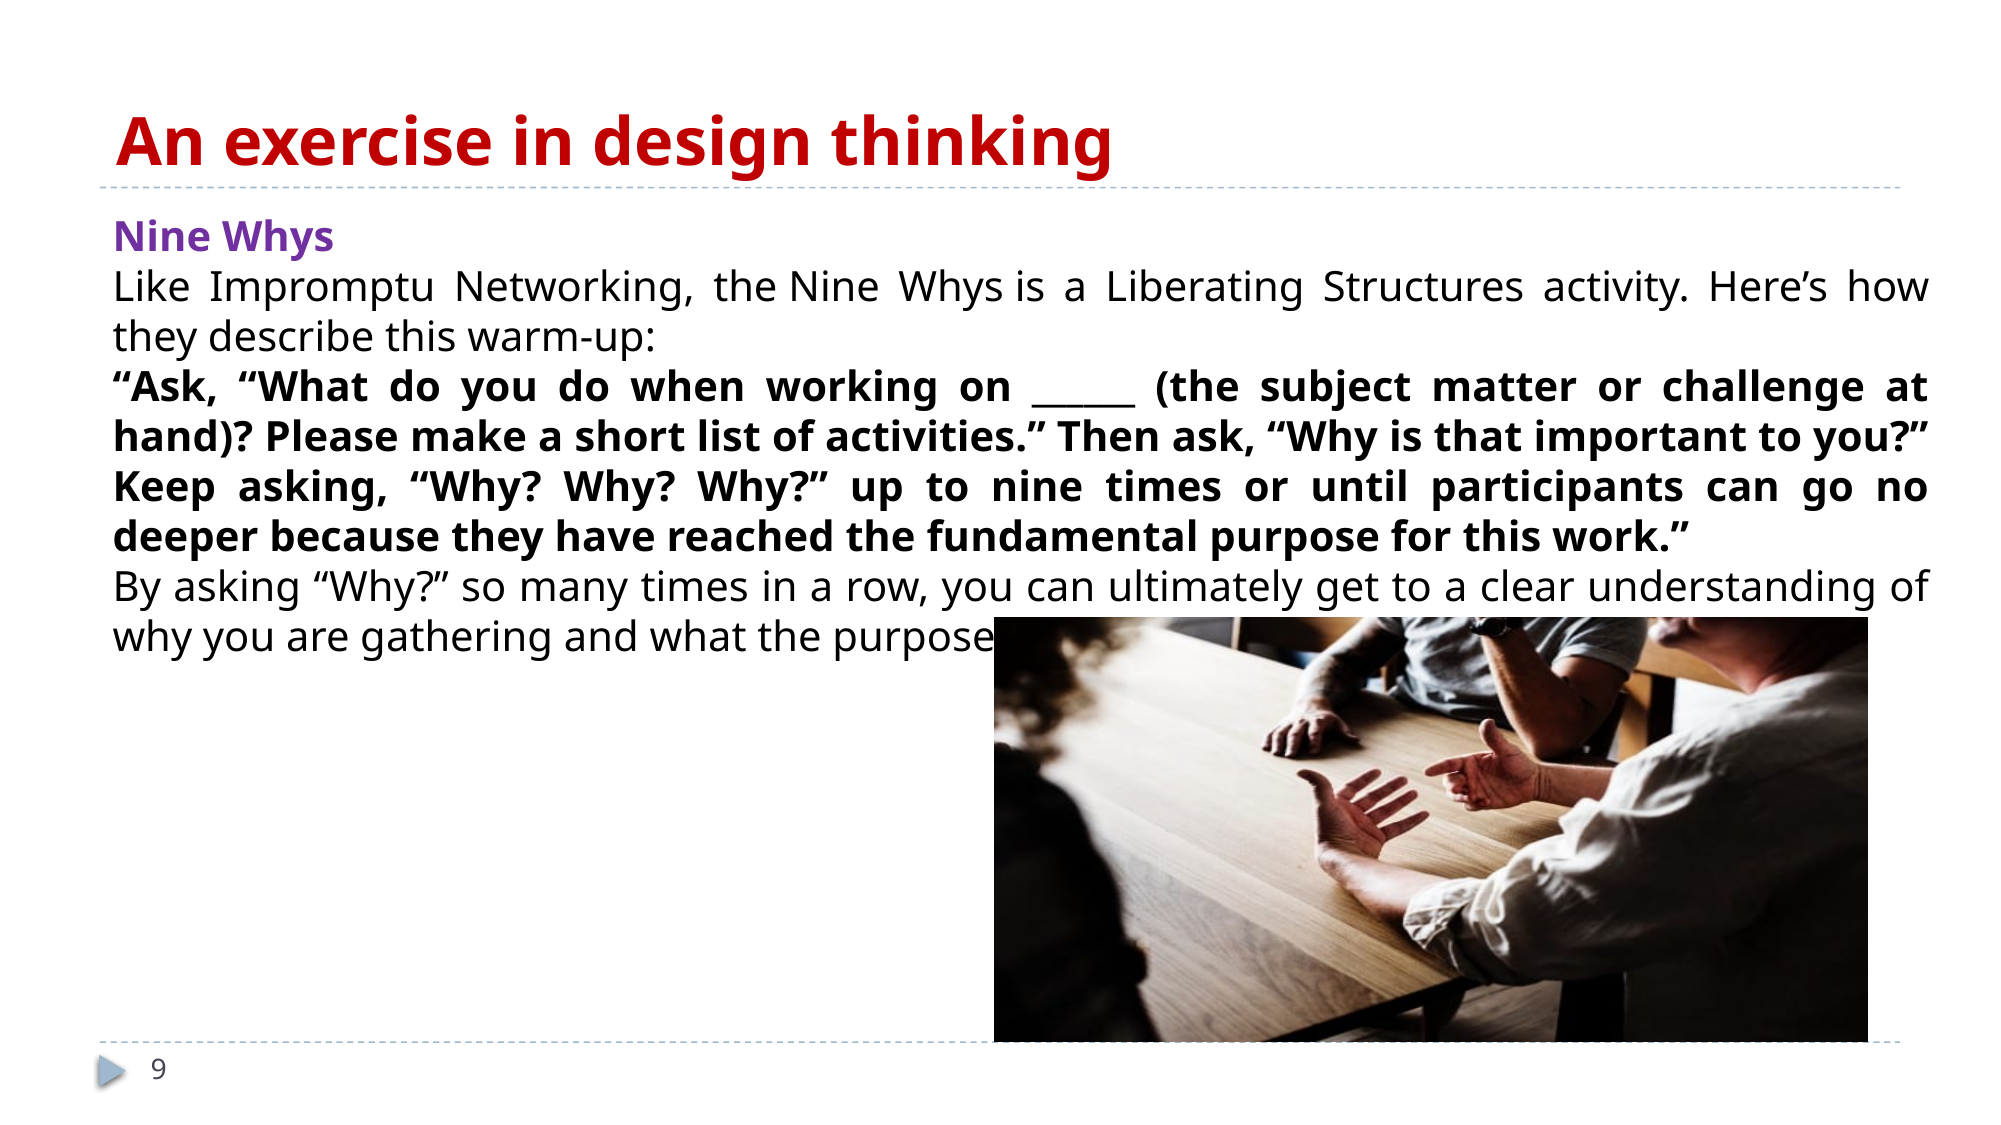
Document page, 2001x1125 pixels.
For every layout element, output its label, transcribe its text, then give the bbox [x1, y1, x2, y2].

title An exercise in design thinking [99, 37, 1900, 188]
text_box Nine Whys Like Impromptu Networking, the Nine Whys is a Liberating Structures activity. Here’s how they describe this warm-up: “Ask, “What do you do when working on ______ (the subject matter or challenge at hand)? Please make a short list of activities.” Then ask, “Why is that important to you?” Keep asking, “Why? Why? Why?” up to nine times or until participants can go no deeper because they have reached the fundamental purpose for this work.” By asking “Why?” so many times in a row, you can ultimately get to a clear understanding of why you are gathering and what the purpose of your meeting is. [97, 202, 1945, 777]
slide_number 9 [133, 1042, 568, 1103]
picture [994, 617, 1869, 1043]
